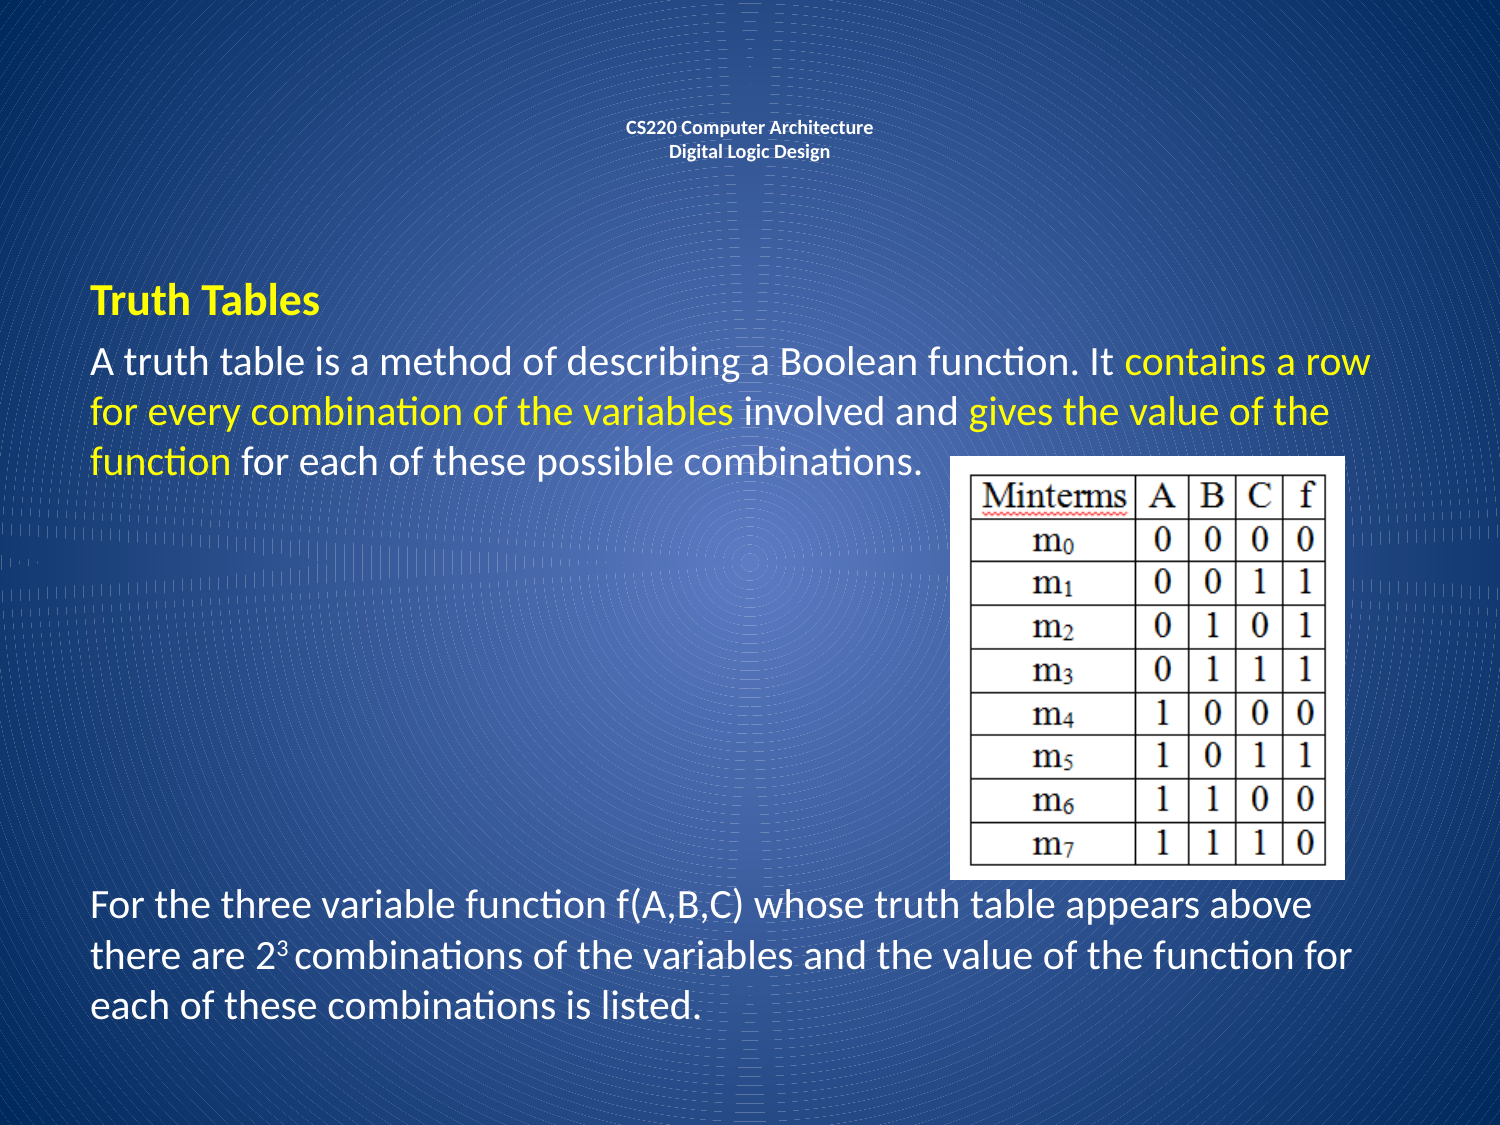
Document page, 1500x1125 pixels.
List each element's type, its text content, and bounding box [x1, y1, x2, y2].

picture [950, 455, 1345, 880]
list Truth Tables A truth table is a method of describing a Boolean function. It contains a row for every combination of the variables involved and gives the value of the function for each of these possible combinations. For the three variable function f(A,B,C) whose truth table appears above there are 23 combinations of the variables and the value of the function for each of these combinations is listed. [75, 262, 1425, 1083]
title CS220 Computer Architecture Digital Logic Design [75, 45, 1425, 233]
